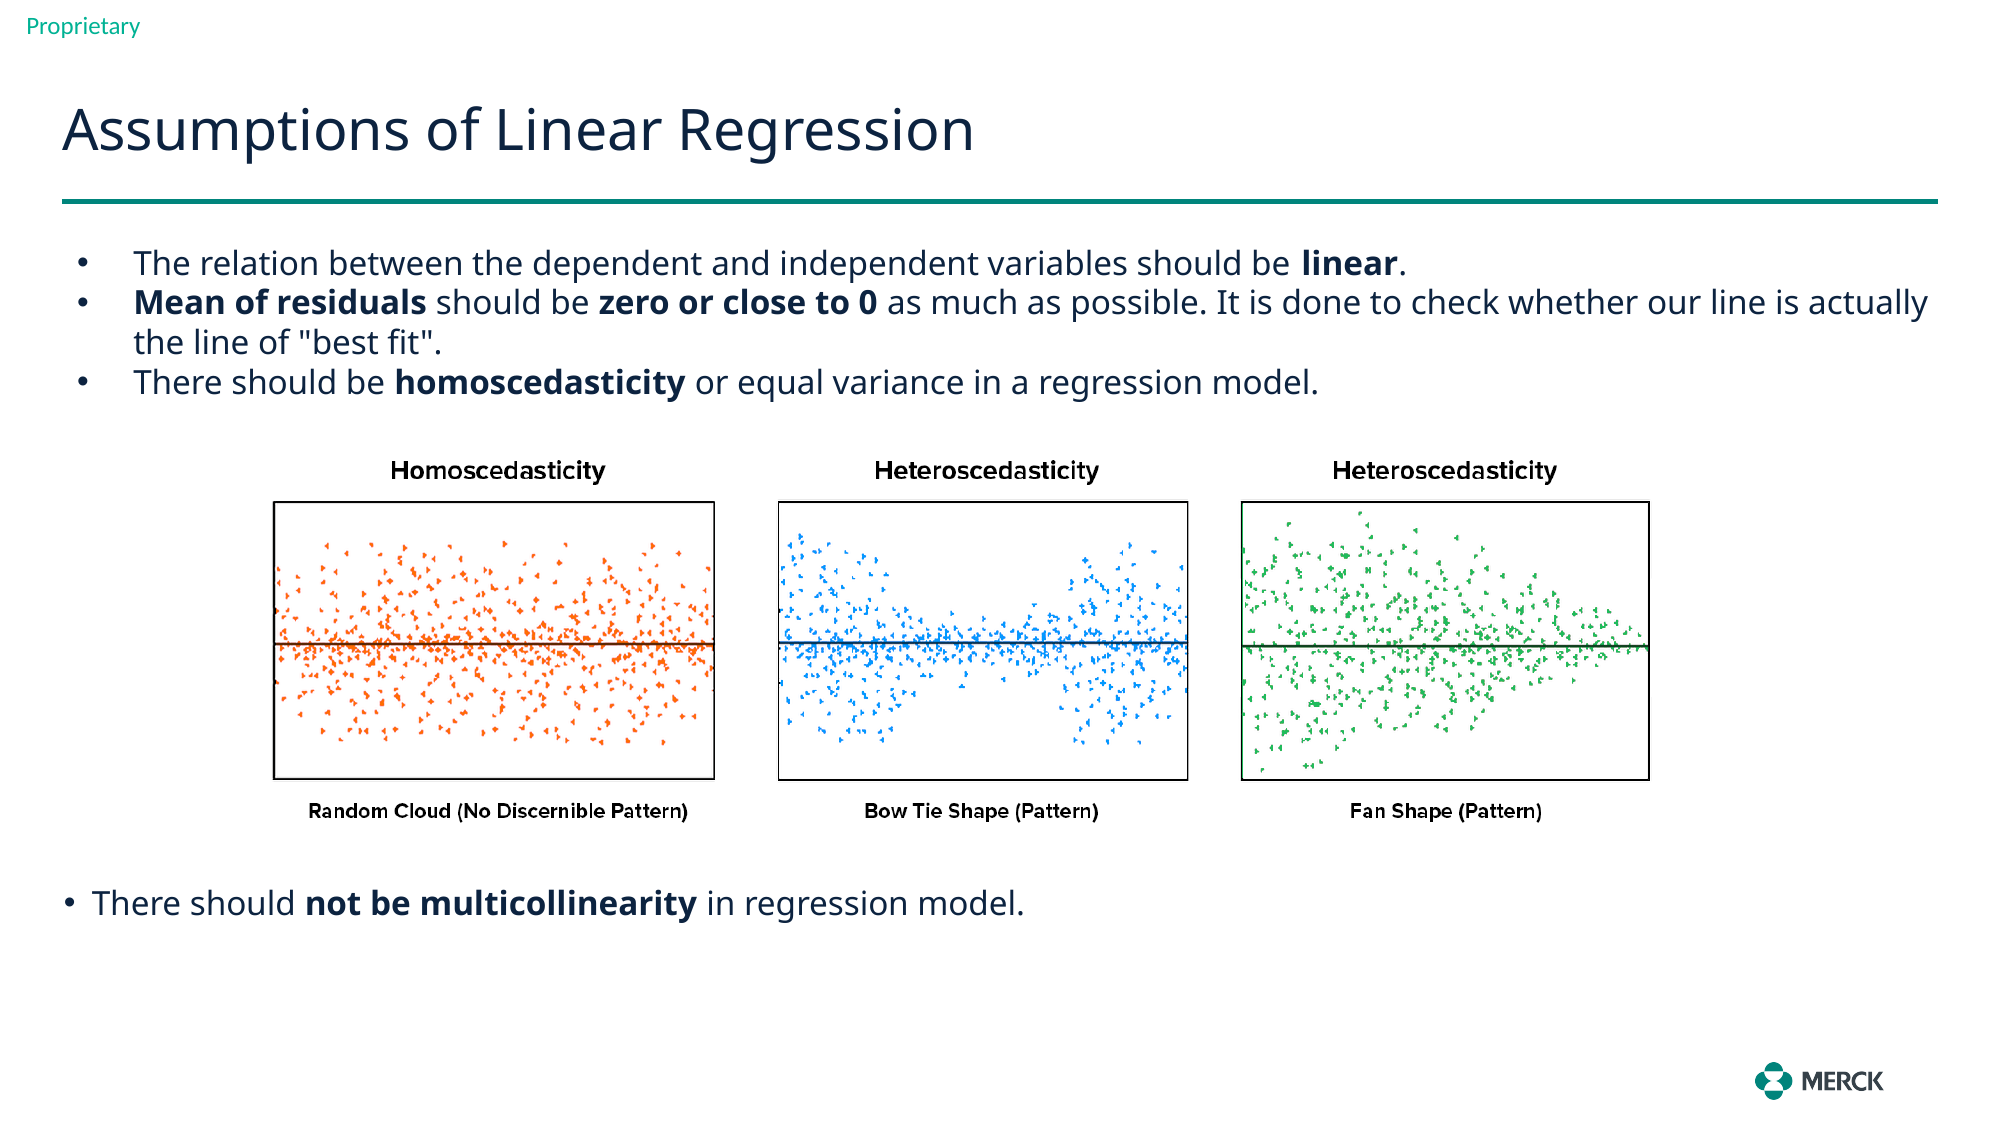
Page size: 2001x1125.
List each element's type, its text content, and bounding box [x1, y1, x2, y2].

title Assumptions of Linear Regression [62, 62, 1939, 202]
picture [222, 441, 1704, 840]
text_box The relation between the dependent and independent variables should be linear. Mean of residuals should be zero or close to 0 as much as possible. It is done to check whether our line is actually the line of "best fit". There should be homoscedasticity or equal variance in a regression model. [62, 234, 1973, 409]
text_box There should not be multicollinearity in regression model. [48, 874, 1050, 930]
picture [1740, 1043, 1899, 1119]
